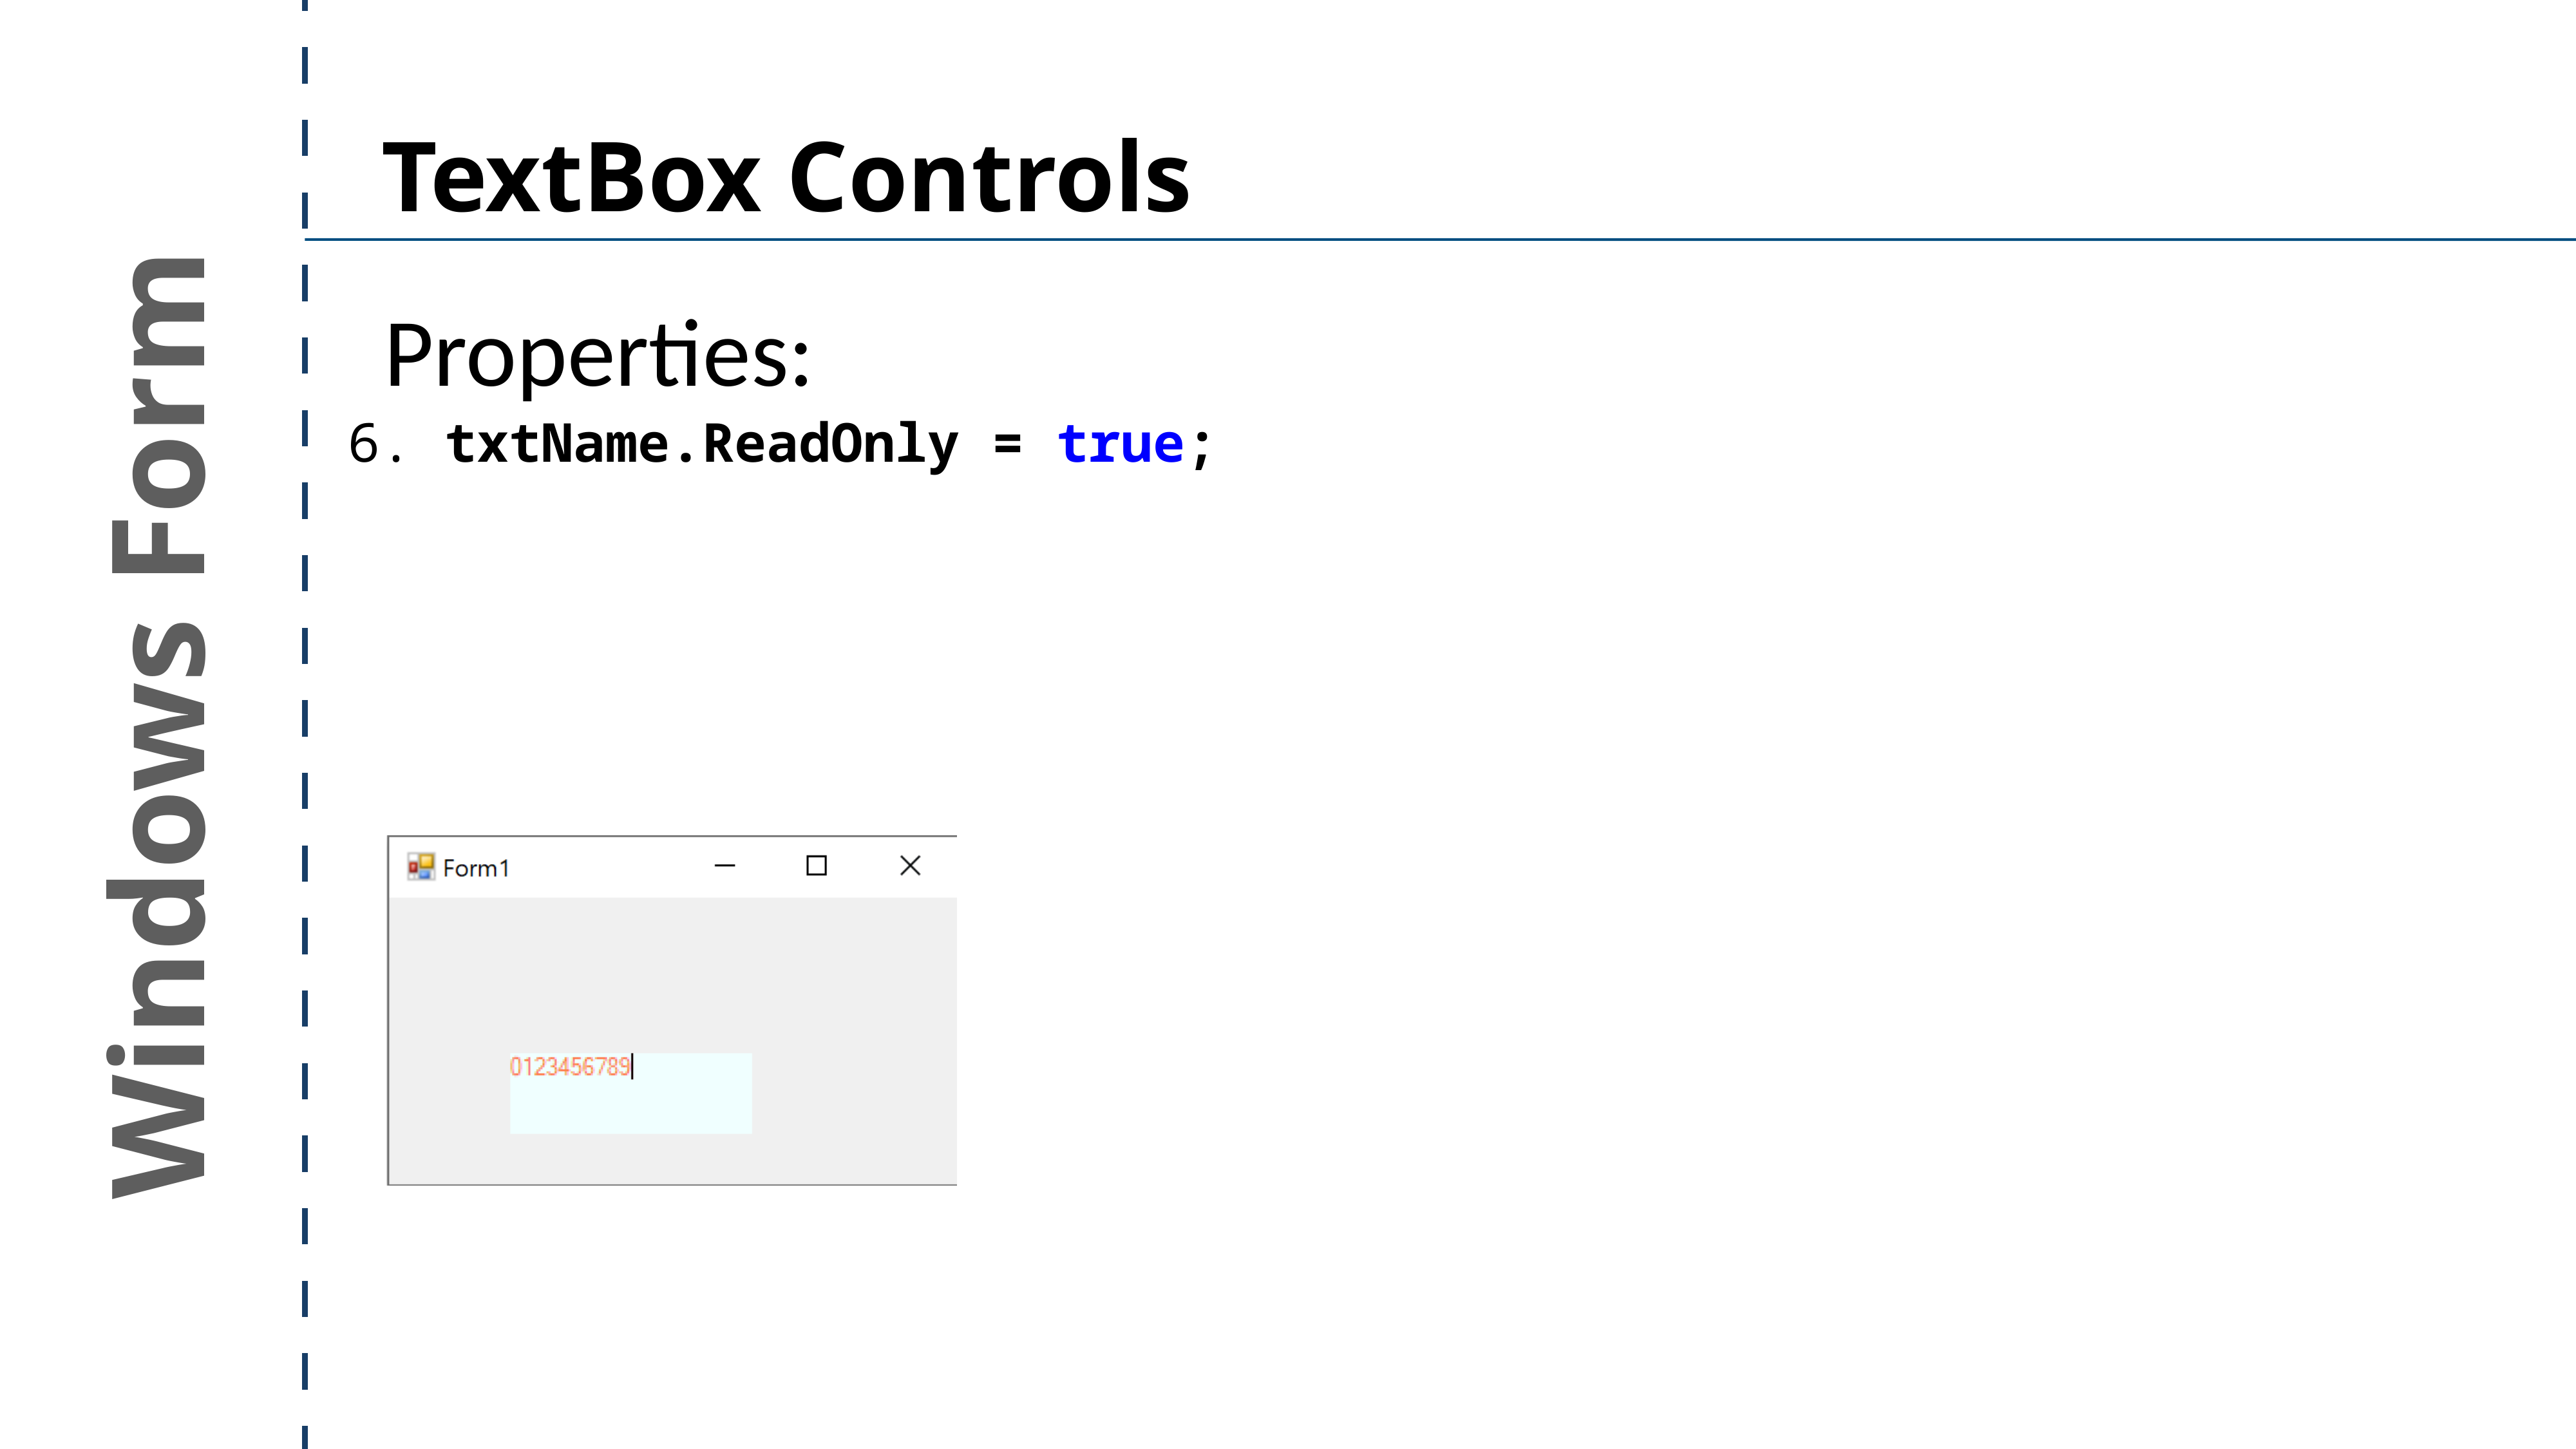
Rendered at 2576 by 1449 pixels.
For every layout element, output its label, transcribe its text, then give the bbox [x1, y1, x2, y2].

text_box 6. txtName.ReadOnly = true; [339, 403, 1227, 478]
picture [386, 835, 957, 1186]
text_box TextBox Controls [372, 109, 1202, 236]
text_box Properties: [374, 285, 825, 403]
text_box Windows Form [68, 242, 238, 1208]
